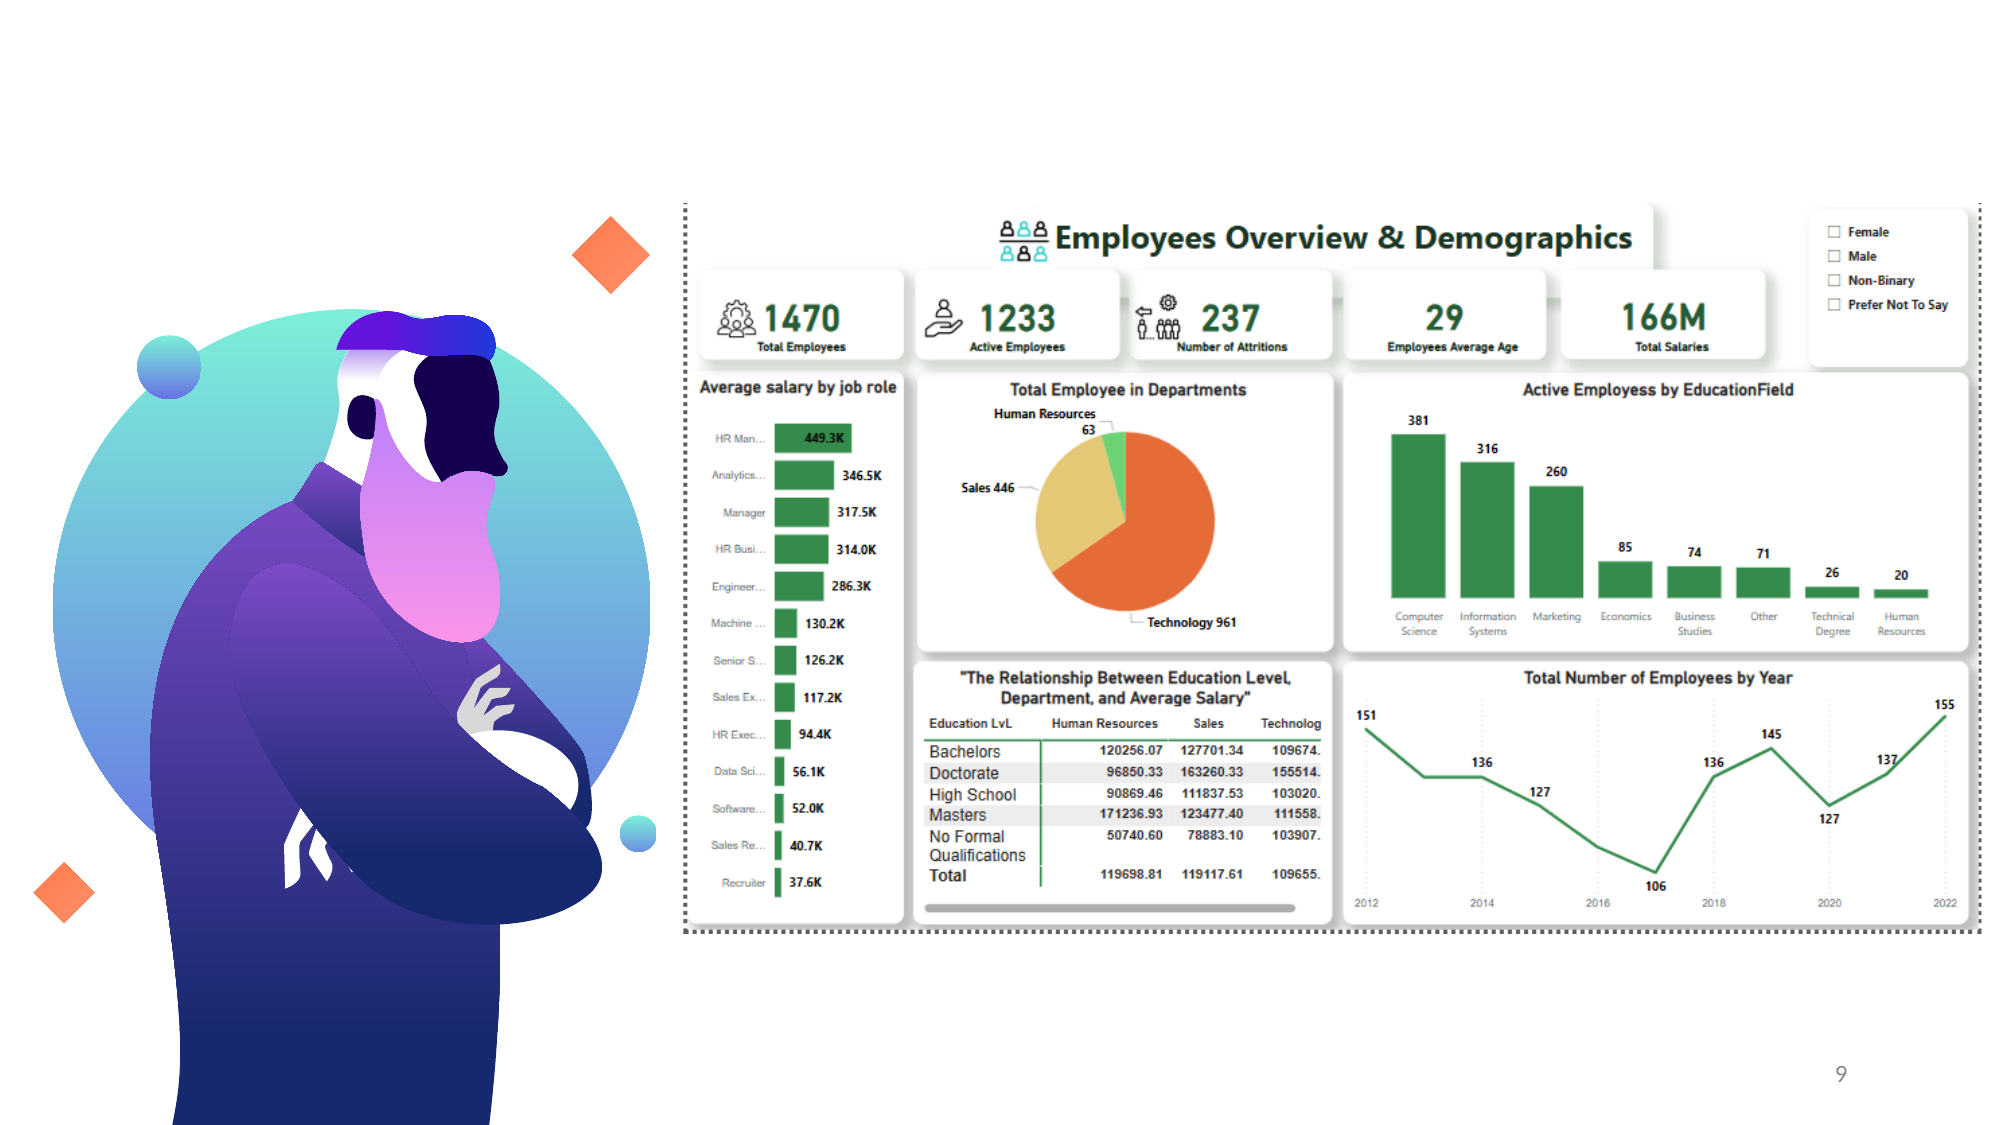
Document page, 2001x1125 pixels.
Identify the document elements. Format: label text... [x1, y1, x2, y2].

picture [674, 203, 1983, 934]
slide_number 9 [1412, 1042, 1863, 1103]
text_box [33, 215, 761, 1125]
